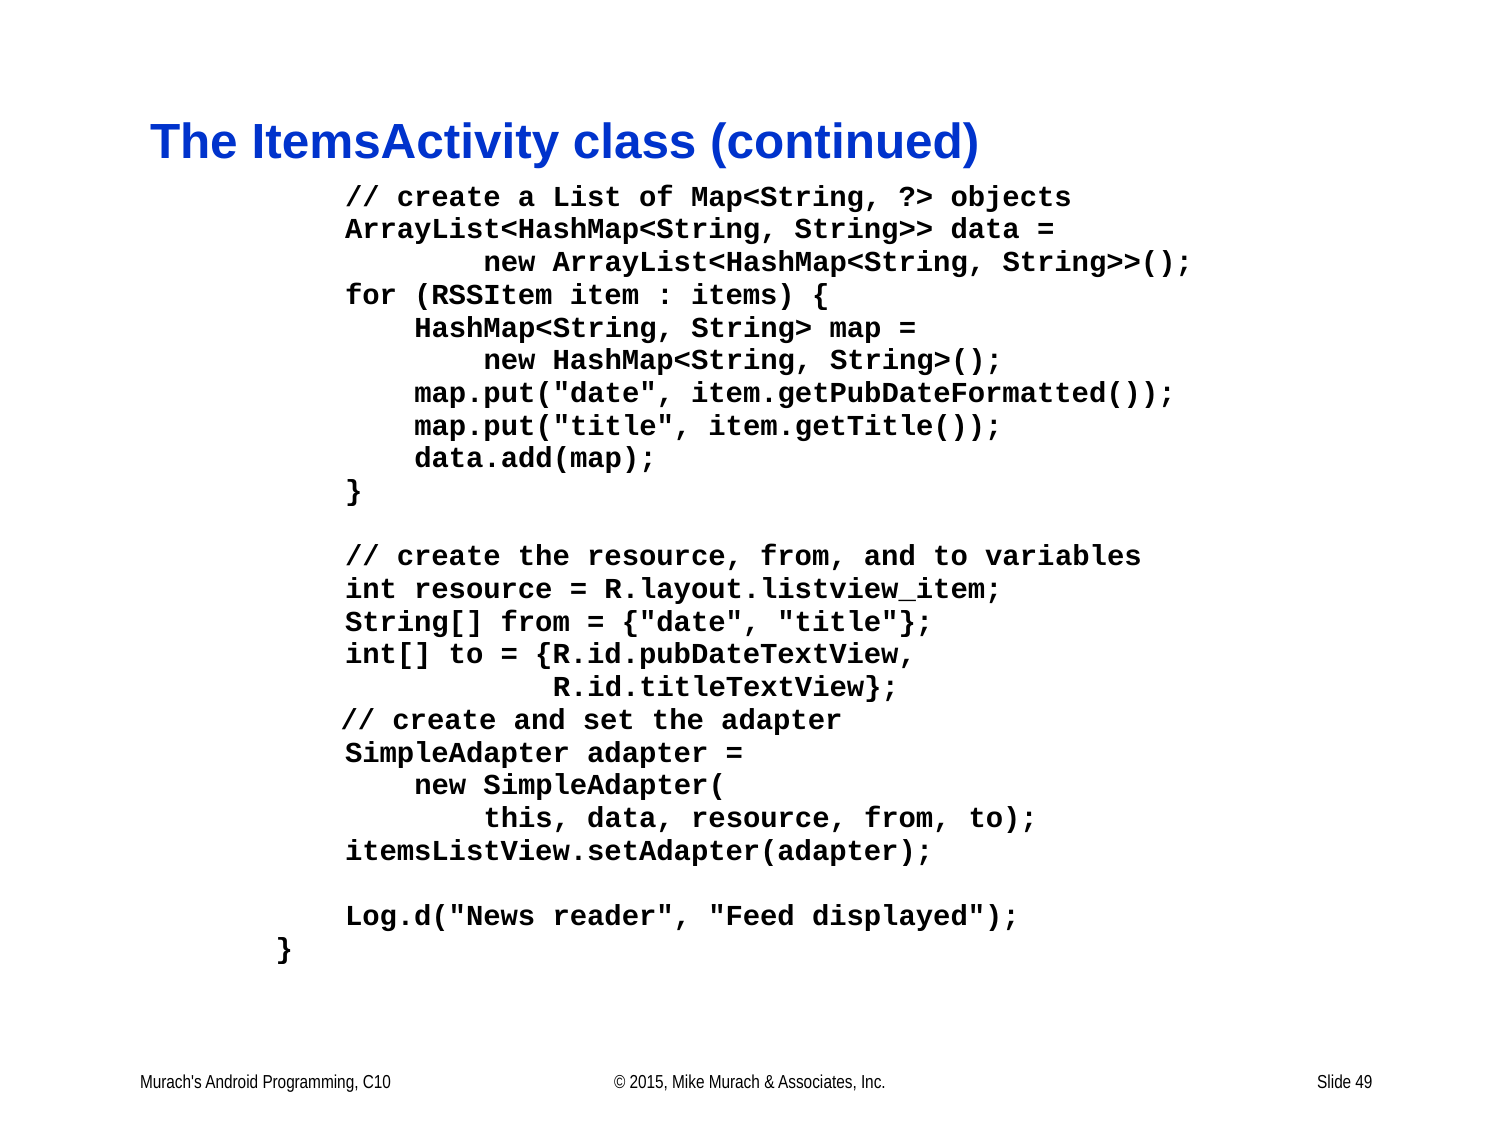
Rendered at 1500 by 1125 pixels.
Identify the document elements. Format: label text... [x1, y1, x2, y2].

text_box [149, 112, 1265, 968]
footer © 2015, Mike Murach & Associates, Inc. [474, 1025, 1025, 1100]
slide_number Slide 49 [1074, 1025, 1388, 1100]
slide_number Murach's Android Programming, C10 [125, 1025, 450, 1100]
